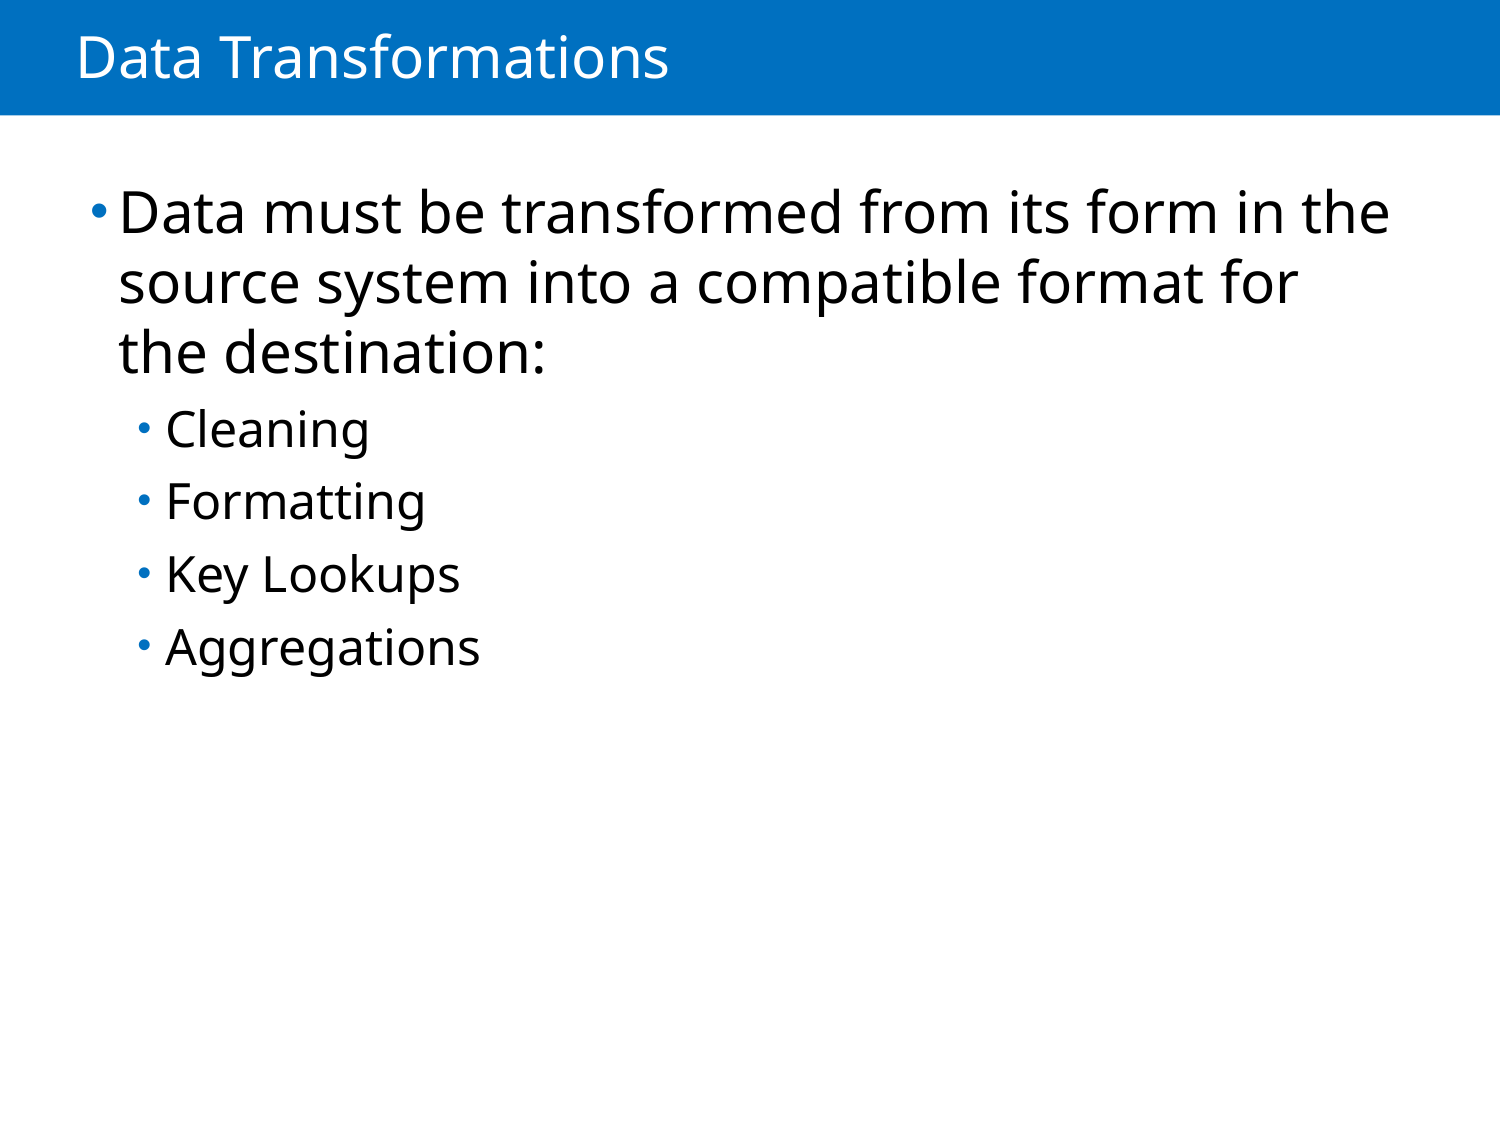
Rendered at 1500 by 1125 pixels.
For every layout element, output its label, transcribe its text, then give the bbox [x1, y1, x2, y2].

text_box Data must be transformed from its form in the source system into a compatible format for the destination: Cleaning Formatting Key Lookups Aggregations [75, 167, 1408, 1012]
title Data Transformations [75, 0, 1351, 122]
